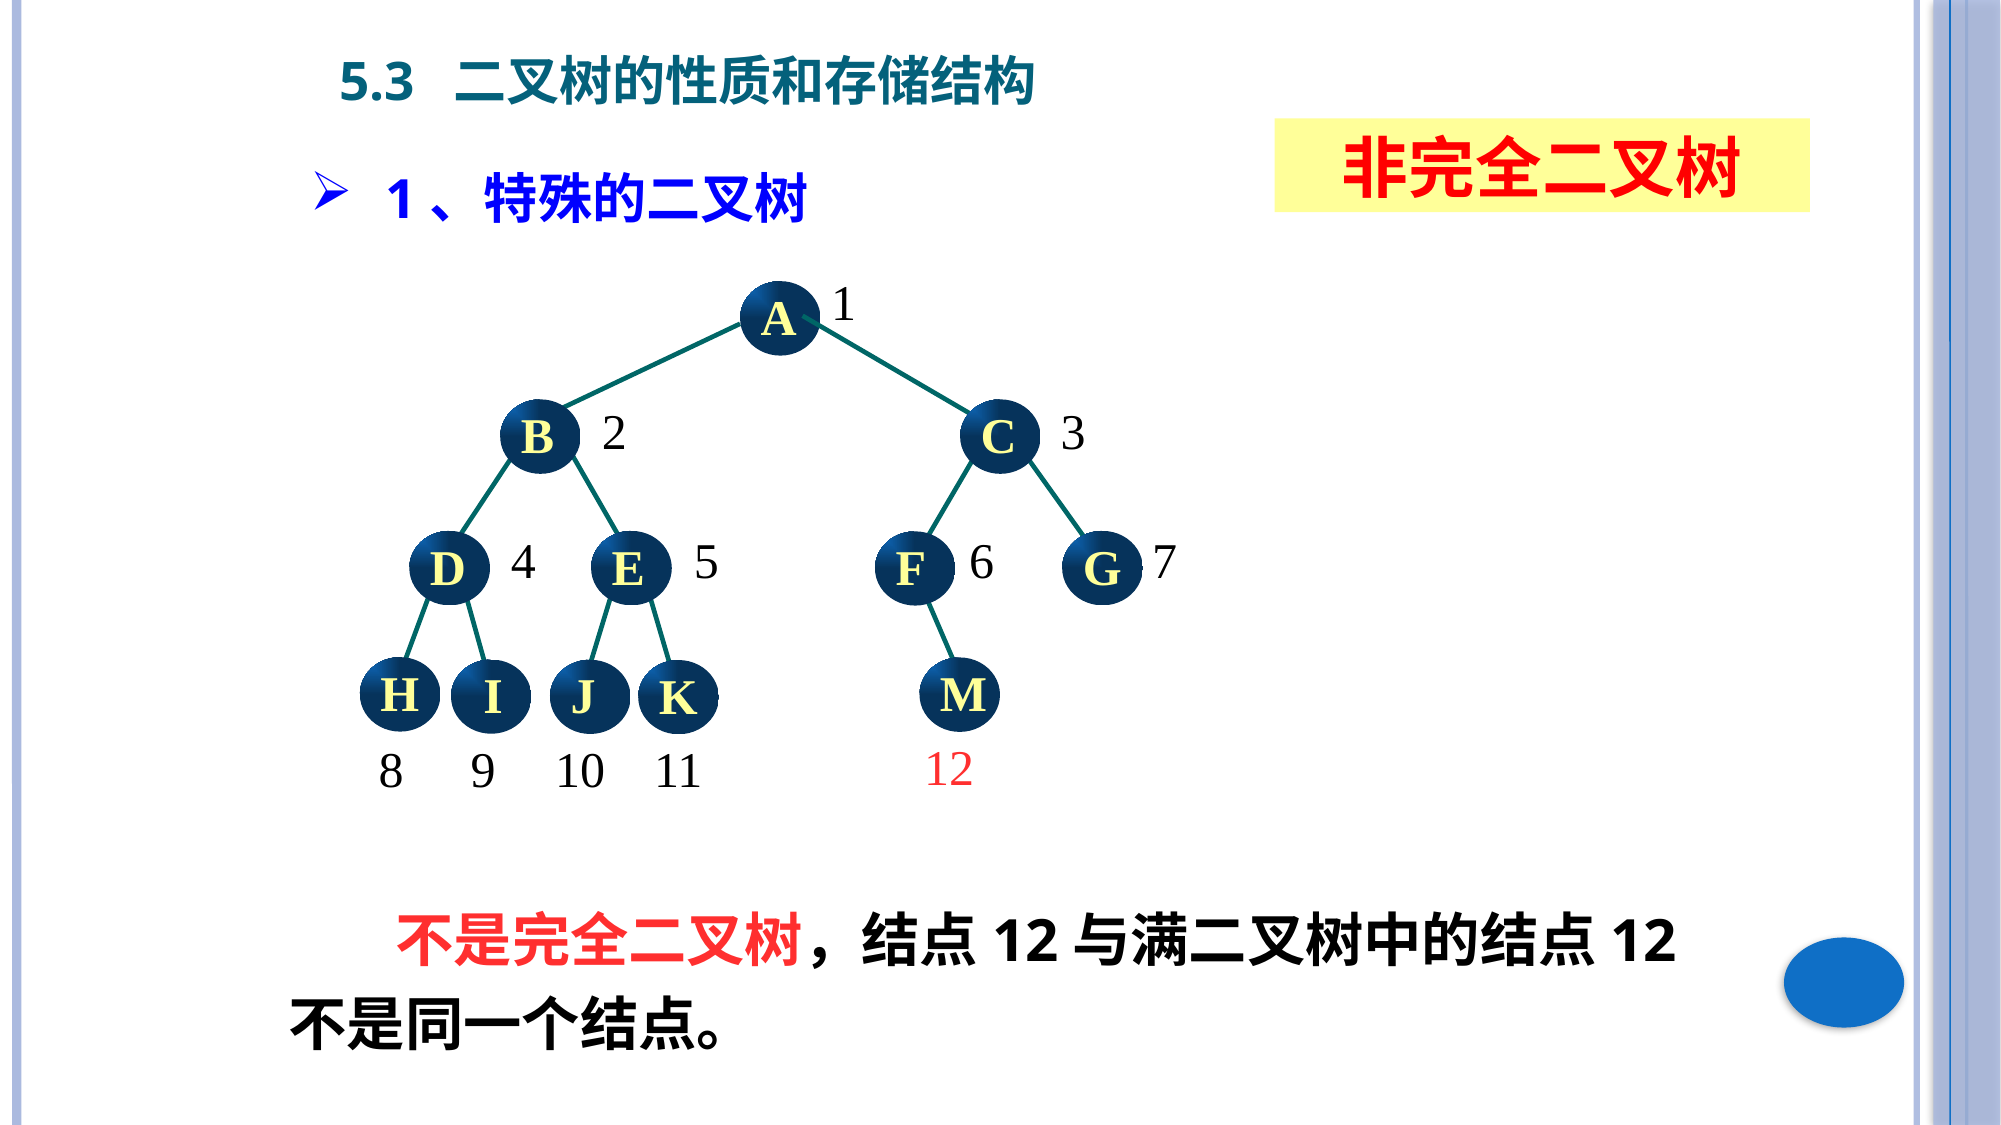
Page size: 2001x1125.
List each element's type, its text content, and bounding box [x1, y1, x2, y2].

text_box 2 [601, 396, 648, 461]
text_box K [638, 660, 719, 734]
text_box 1、特殊的二叉树 [295, 144, 863, 238]
text_box E [591, 530, 672, 606]
text_box 6 [969, 525, 1015, 590]
text_box B [500, 399, 581, 474]
text_box 5.3 二叉树的性质和存储结构 [324, 26, 1079, 119]
text_box 12 [924, 732, 996, 797]
text_box 4 [510, 525, 557, 590]
text_box H [359, 657, 441, 732]
text_box 不是完全二叉树，结点12与满二叉树中的结点12不是同一个结点。 [277, 888, 1740, 1057]
text_box A [740, 281, 821, 356]
text_box 非完全二叉树 [1274, 118, 1810, 213]
text_box 1 [831, 267, 877, 332]
text_box 11 [654, 734, 726, 799]
text_box I [451, 659, 532, 734]
text_box 5 [693, 525, 741, 590]
text_box 10 [555, 734, 627, 799]
text_box J [549, 659, 631, 734]
text_box D [409, 530, 491, 606]
text_box F [874, 531, 956, 606]
text_box G [1062, 530, 1143, 606]
text_box 9 [470, 734, 517, 799]
text_box C [960, 399, 1041, 474]
text_box M [919, 657, 1000, 732]
text_box 3 [1060, 396, 1107, 461]
text_box 8 [378, 734, 425, 799]
text_box 7 [1152, 525, 1199, 590]
